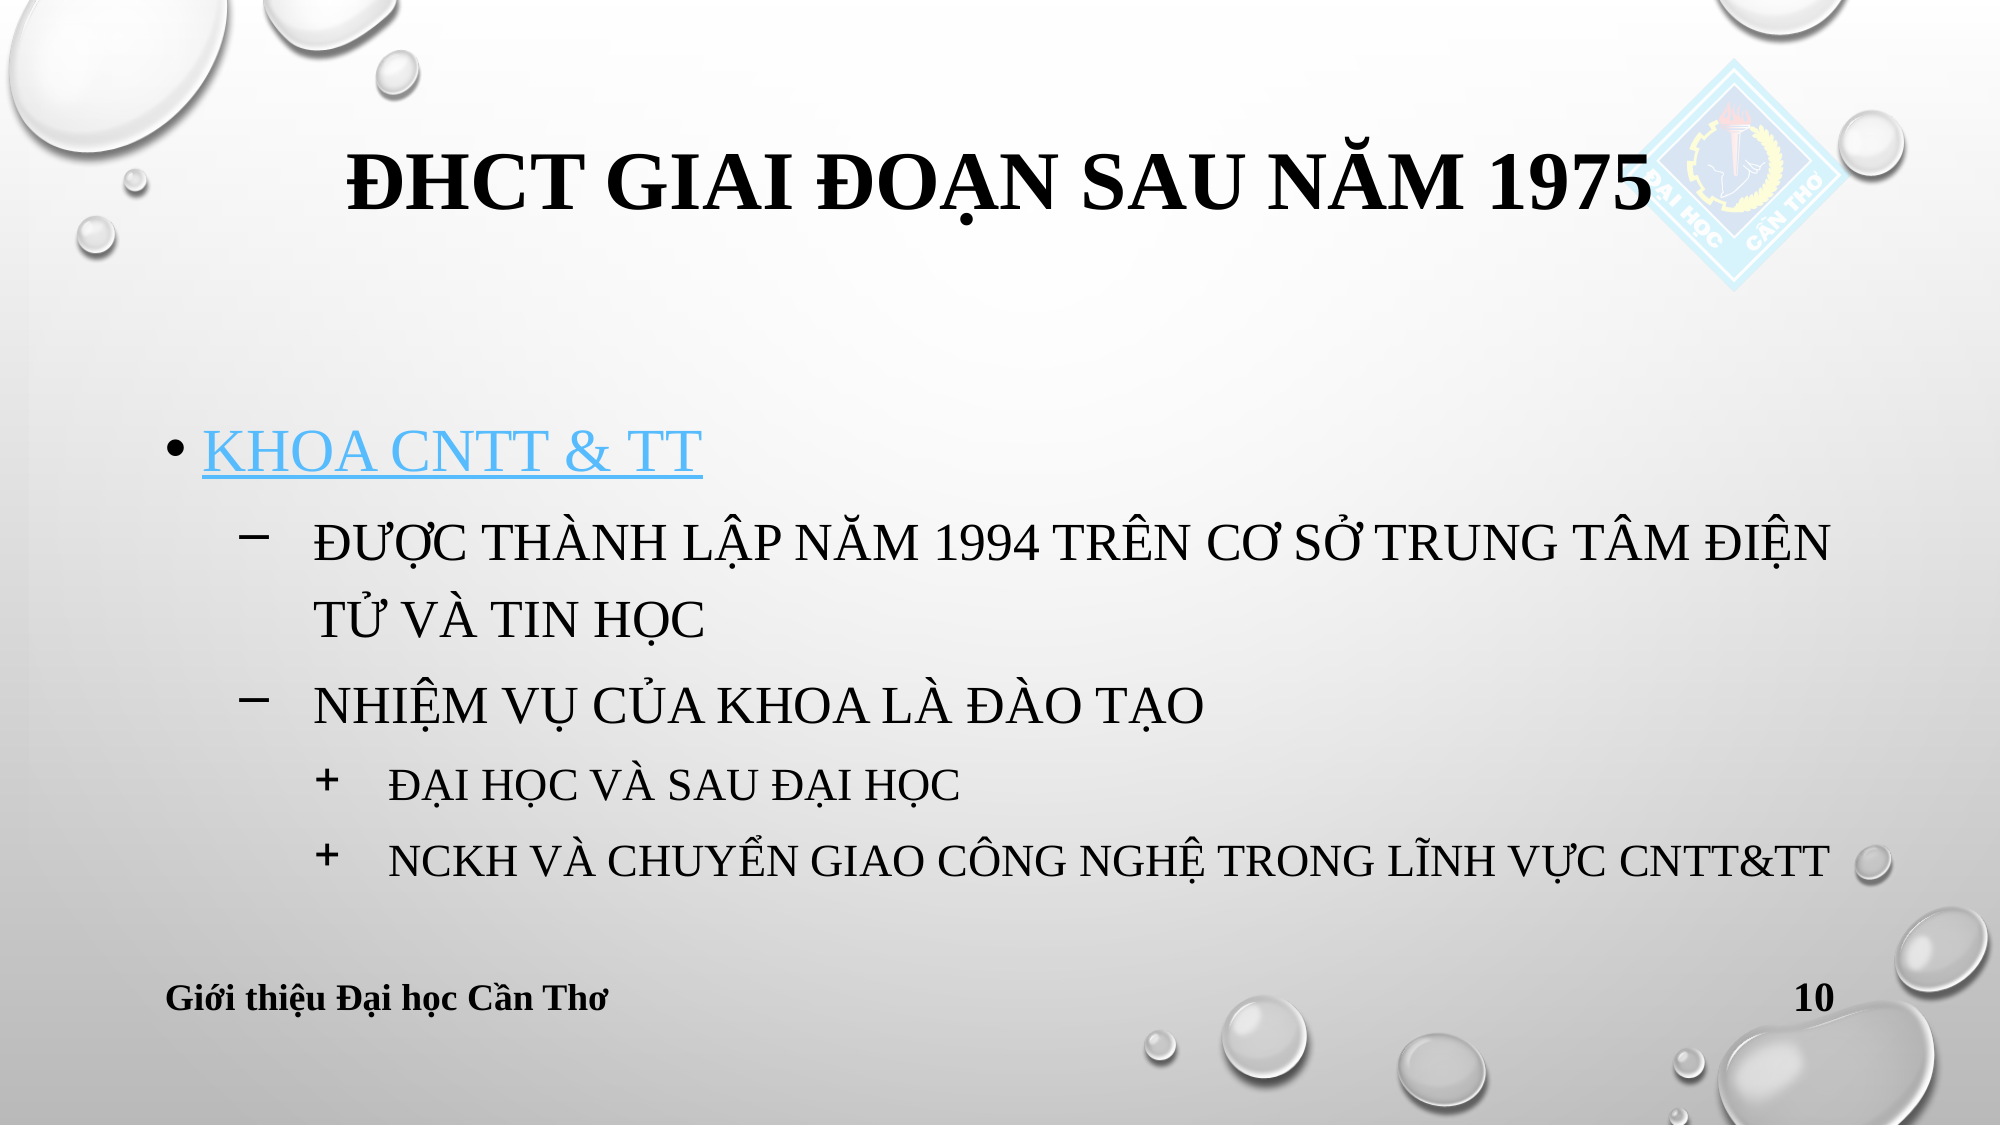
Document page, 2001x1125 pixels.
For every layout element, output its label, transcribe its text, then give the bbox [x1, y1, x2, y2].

list KHOA CNTT & TT ĐƯỢC THÀNH LẬP NĂM 1994 TRÊN CƠ SỞ TRUNG TÂM ĐIỆN TỬ VÀ TIN HỌC NHIỆM VỤ CỦA KHOA LÀ ĐÀO TẠO ĐẠI HỌC VÀ SAU ĐẠI HỌC NCKH VÀ CHUYỂN GIAO CÔNG NGHỆ TRONG LĨNH VỰC CNTT&TT [149, 388, 1850, 950]
footer Giới thiệu Đại học Cần Thơ [149, 965, 1245, 1025]
slide_number 10 [1724, 965, 1851, 1025]
picture [0, 0, 2001, 1125]
title Đhct giai đoạn sau năm 1975 [149, 101, 1851, 364]
